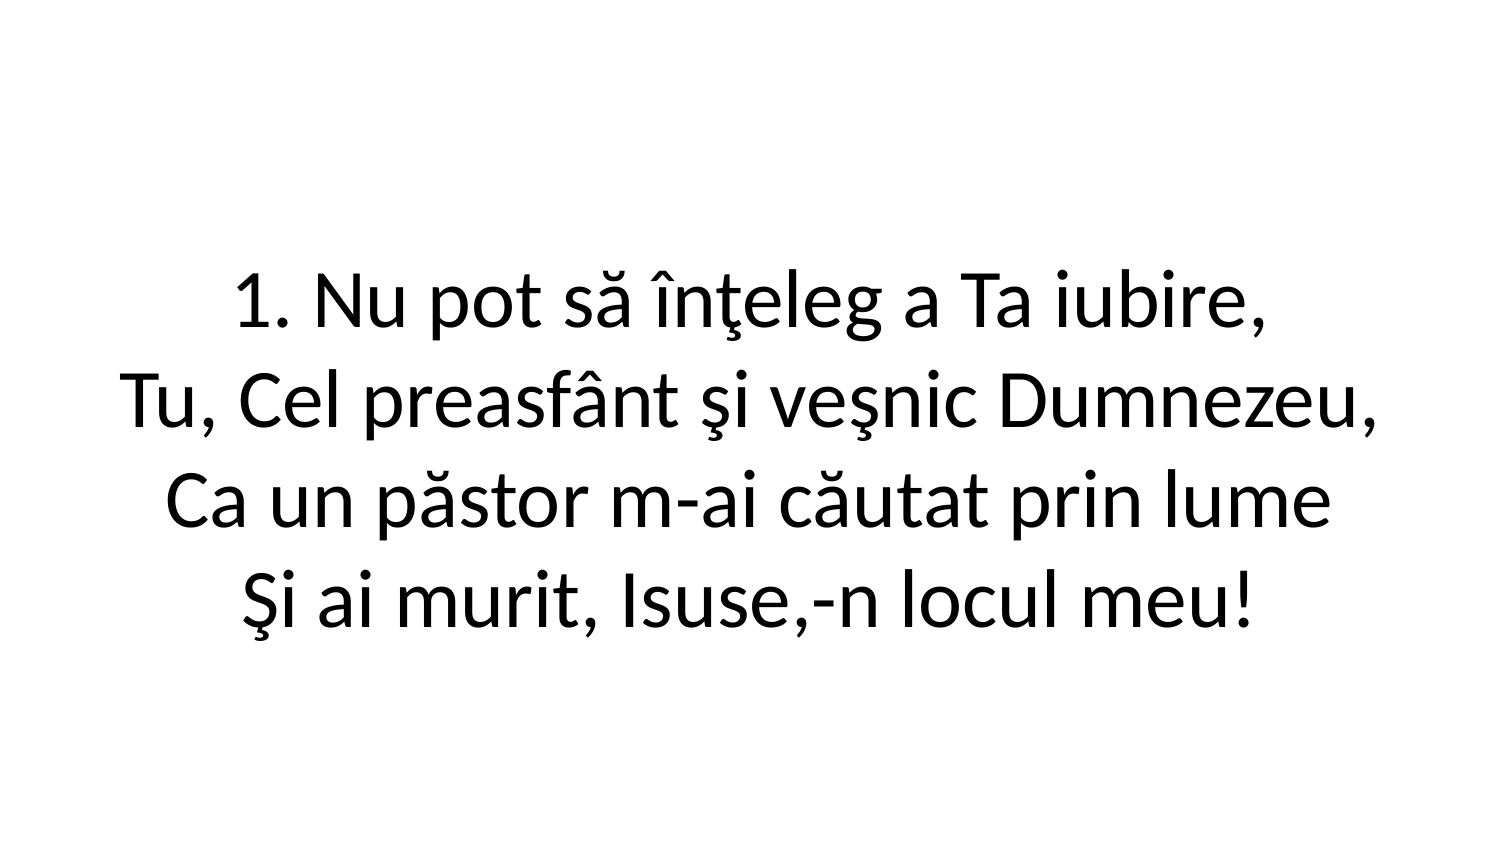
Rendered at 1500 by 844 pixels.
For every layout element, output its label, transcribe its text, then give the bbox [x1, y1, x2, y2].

text_box 1. Nu pot să înţeleg a Ta iubire, Tu, Cel preasfânt şi veşnic Dumnezeu, Ca un păstor m-ai căutat prin lume Şi ai murit, Isuse,-n locul meu! [104, 192, 1396, 652]
